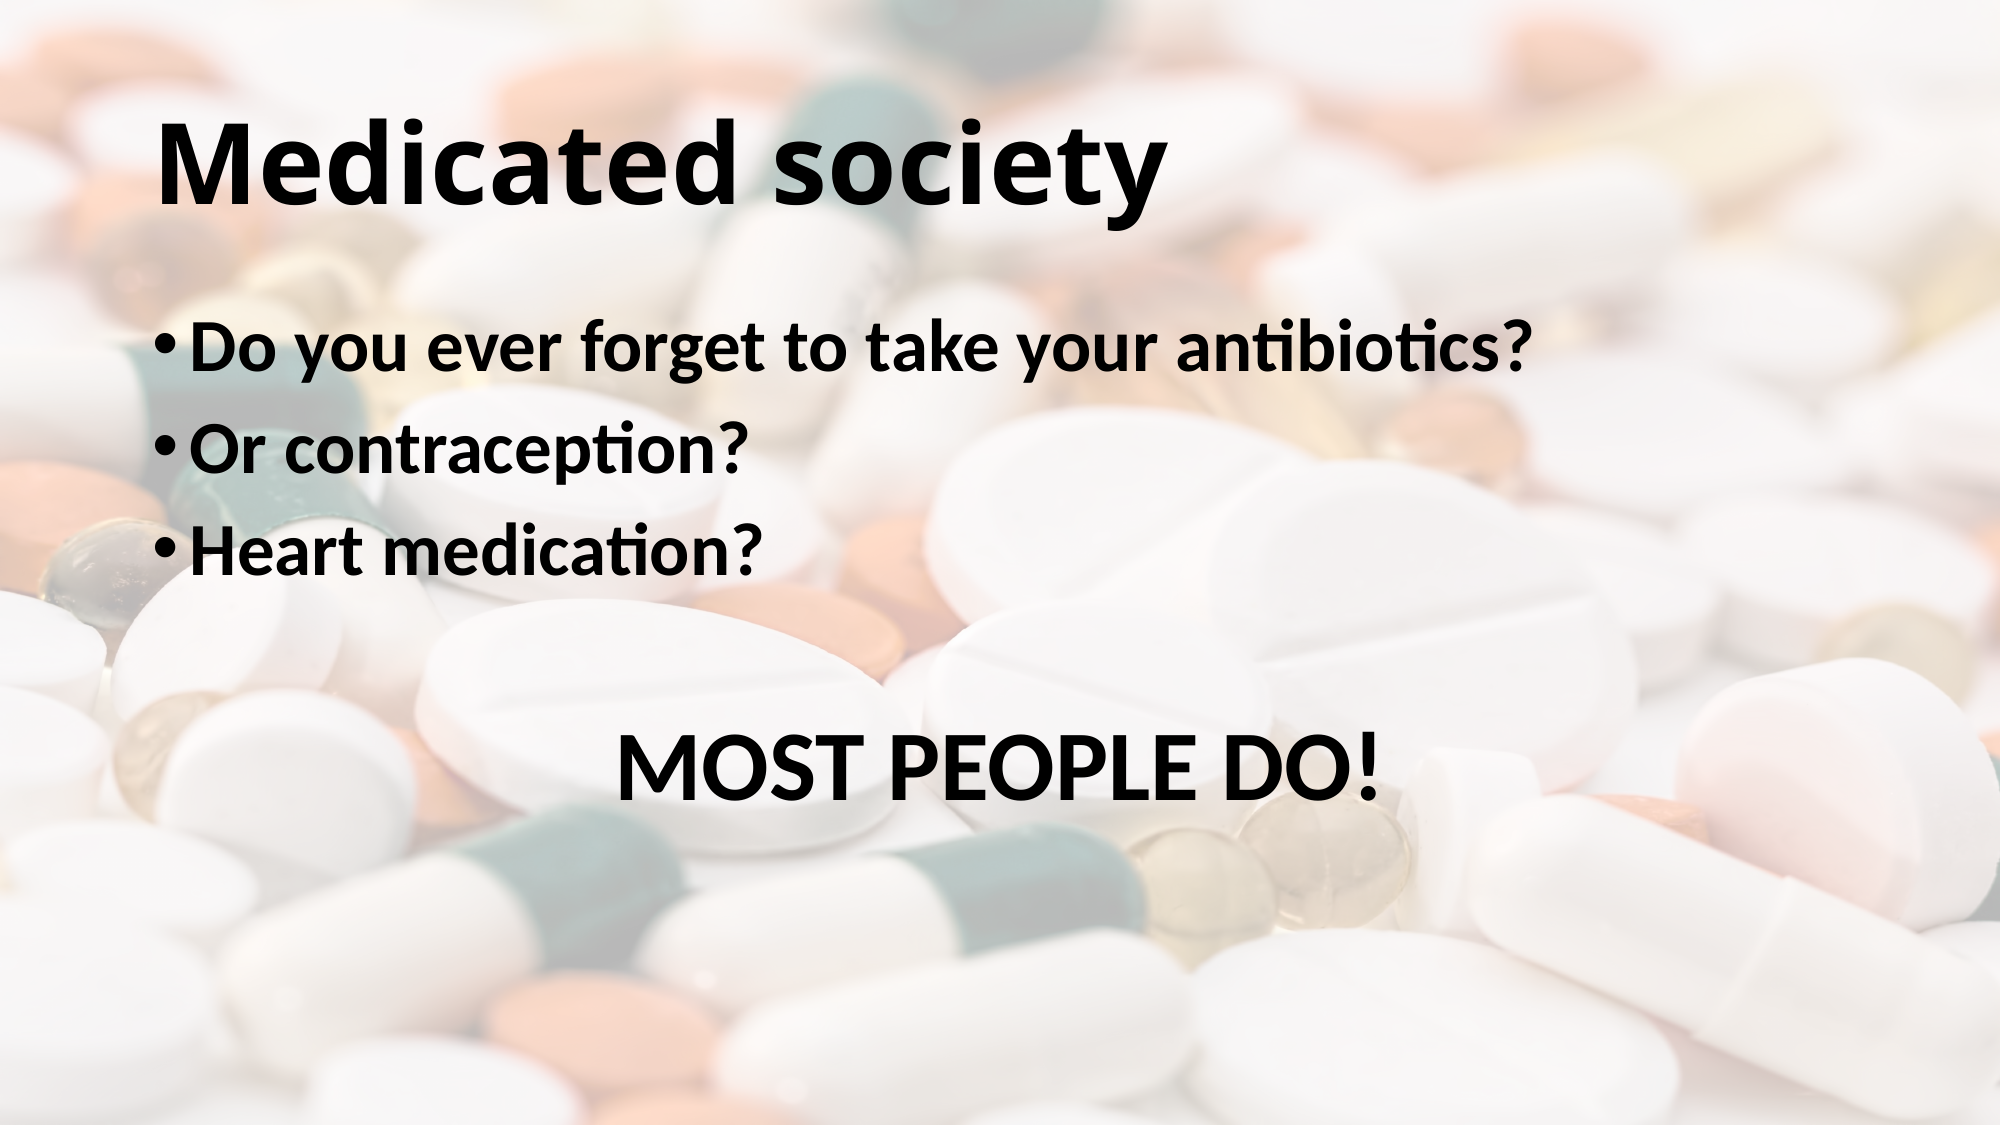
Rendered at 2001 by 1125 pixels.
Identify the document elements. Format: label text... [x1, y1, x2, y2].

title Medicated society [137, 59, 1863, 278]
list Do you ever forget to take your antibiotics? Or contraception? Heart medication? MOST PEOPLE DO! [137, 299, 1863, 1014]
